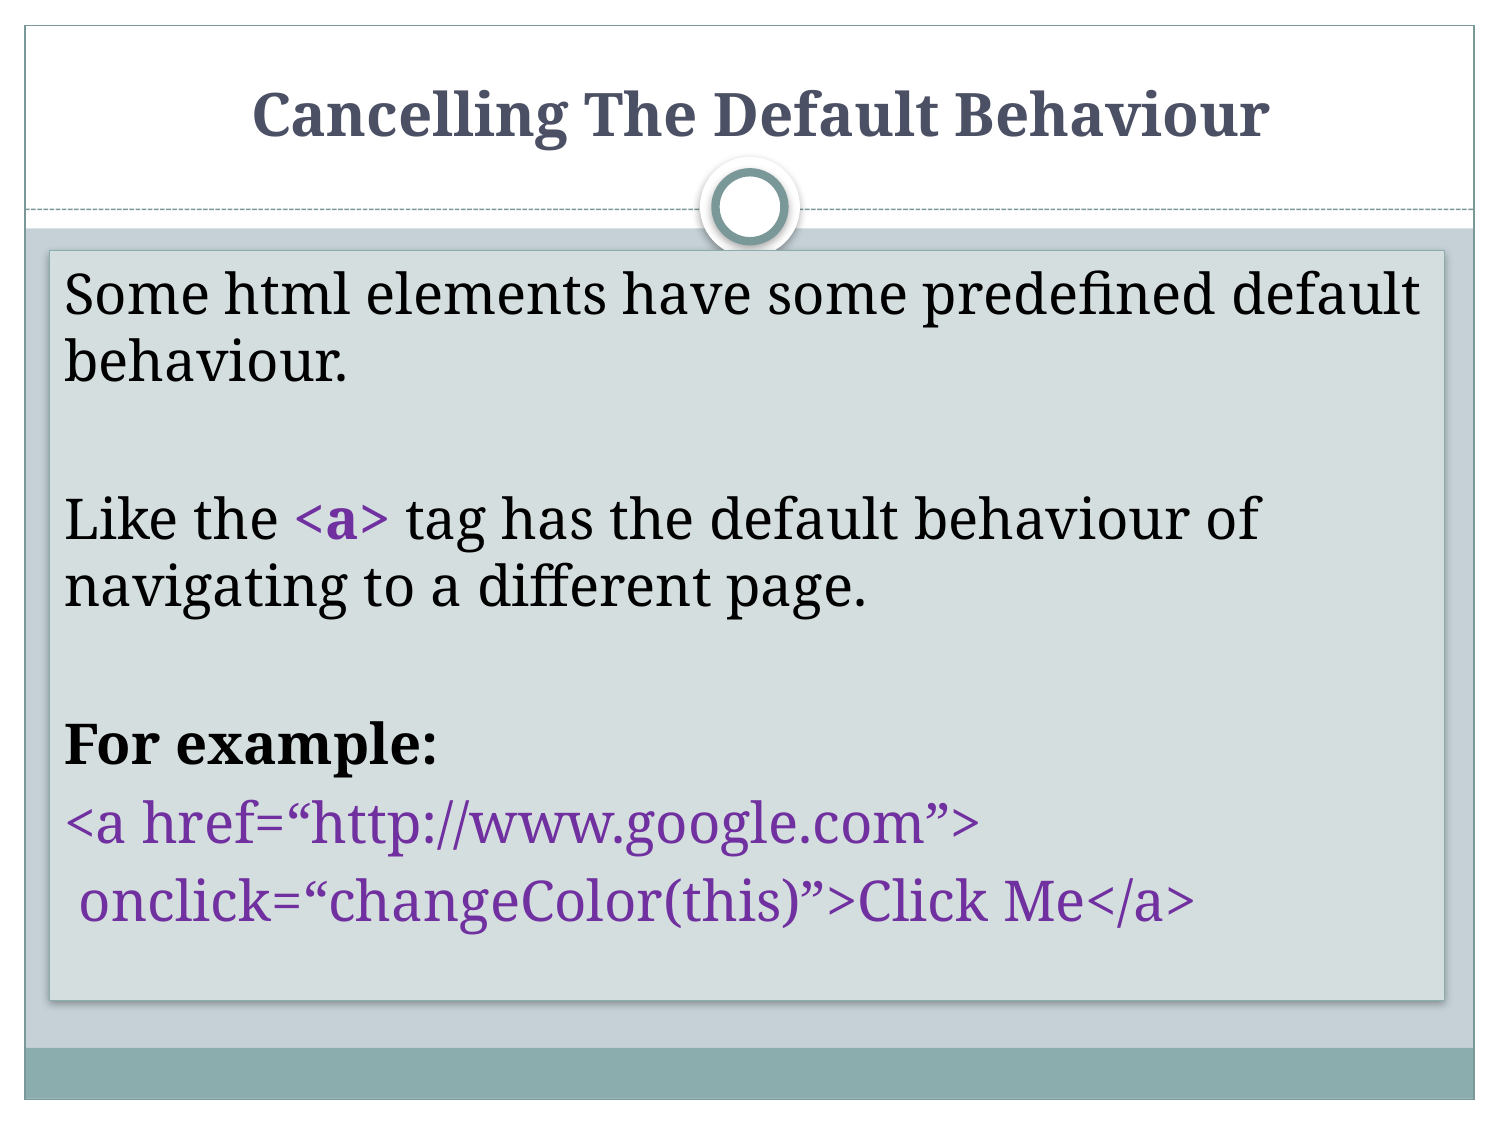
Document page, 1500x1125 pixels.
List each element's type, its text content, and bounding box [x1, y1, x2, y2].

title Cancelling The Default Behaviour [49, 37, 1450, 162]
list Some html elements have some predefined default behaviour. Like the <a> tag has the default behaviour of navigating to a different page. For example: <a href=“http://www.google.com”> onclick=“changeColor(this)”>Click Me</a> [49, 250, 1445, 1001]
